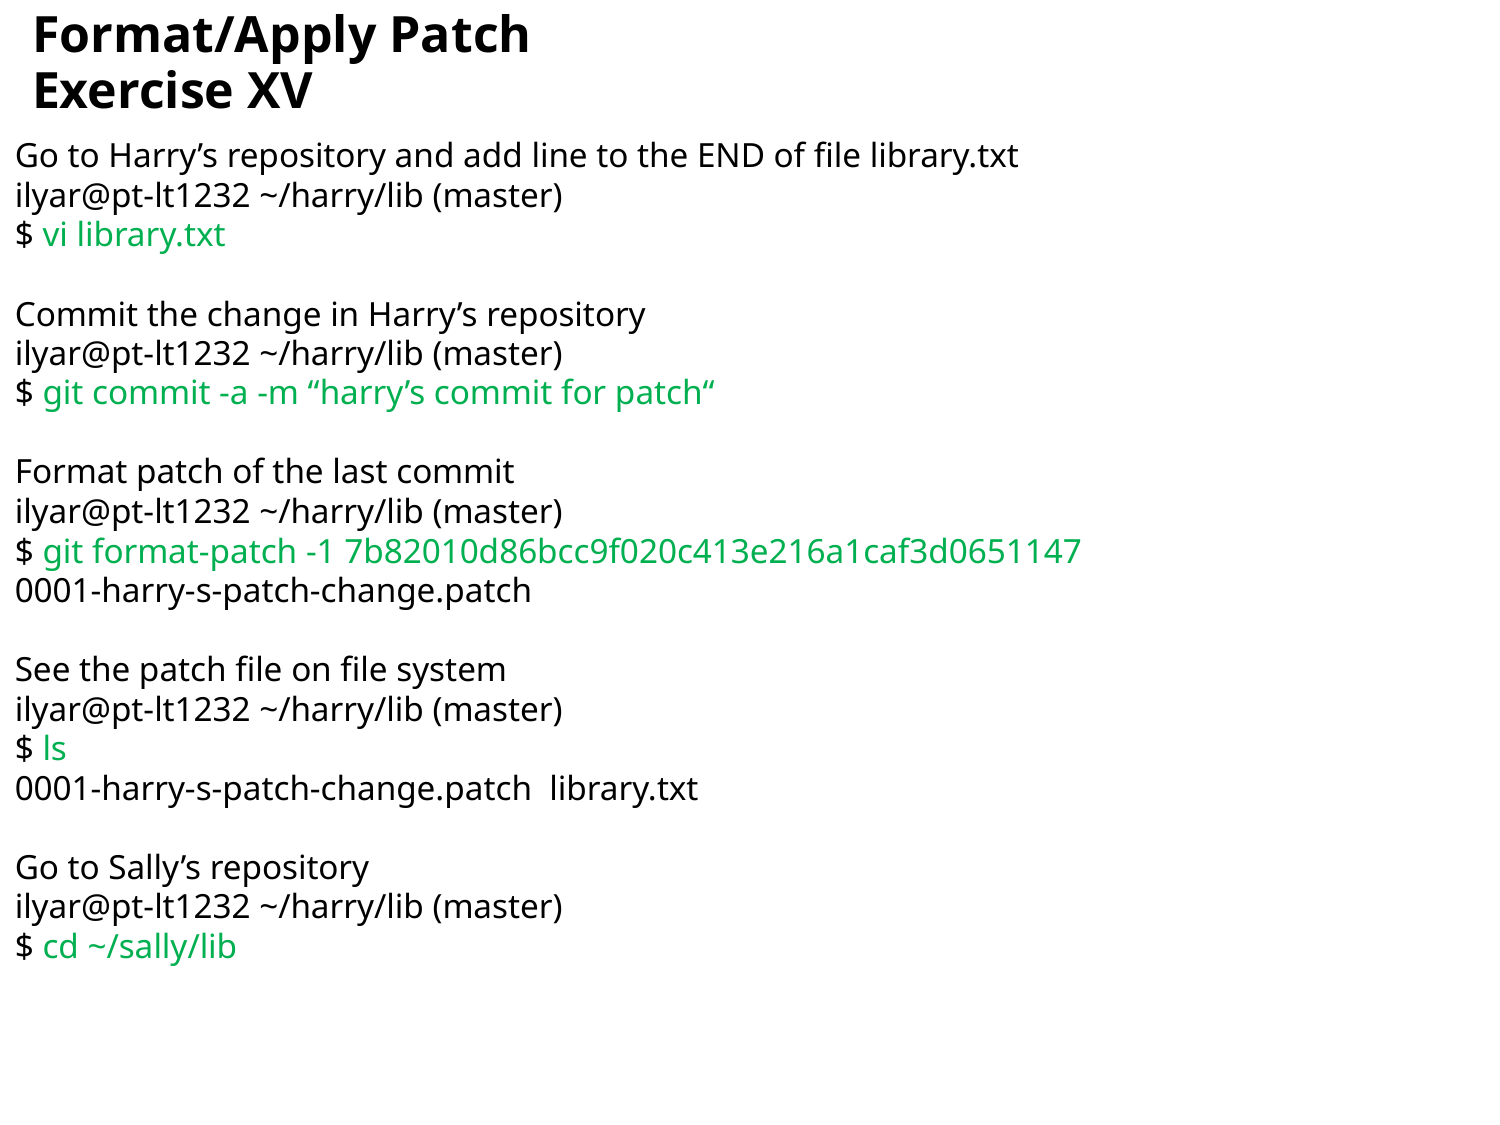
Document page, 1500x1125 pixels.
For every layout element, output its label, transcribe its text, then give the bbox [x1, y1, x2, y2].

text_box Go to Harry’s repository and add line to the END of file library.txt ilyar@pt-lt1232 ~/harry/lib (master) $ vi library.txt Commit the change in Harry’s repository ilyar@pt-lt1232 ~/harry/lib (master) $ git commit -a -m “harry’s commit for patch“ Format patch of the last commit ilyar@pt-lt1232 ~/harry/lib (master) $ git format-patch -1 7b82010d86bcc9f020c413e216a1caf3d0651147 0001-harry-s-patch-change.patch See the patch file on file system ilyar@pt-lt1232 ~/harry/lib (master) $ ls 0001-harry-s-patch-change.patch library.txt Go to Sally’s repository ilyar@pt-lt1232 ~/harry/lib (master) $ cd ~/sally/lib [0, 128, 1500, 1013]
text_box Format/Apply Patch Exercise XV [17, 0, 768, 128]
